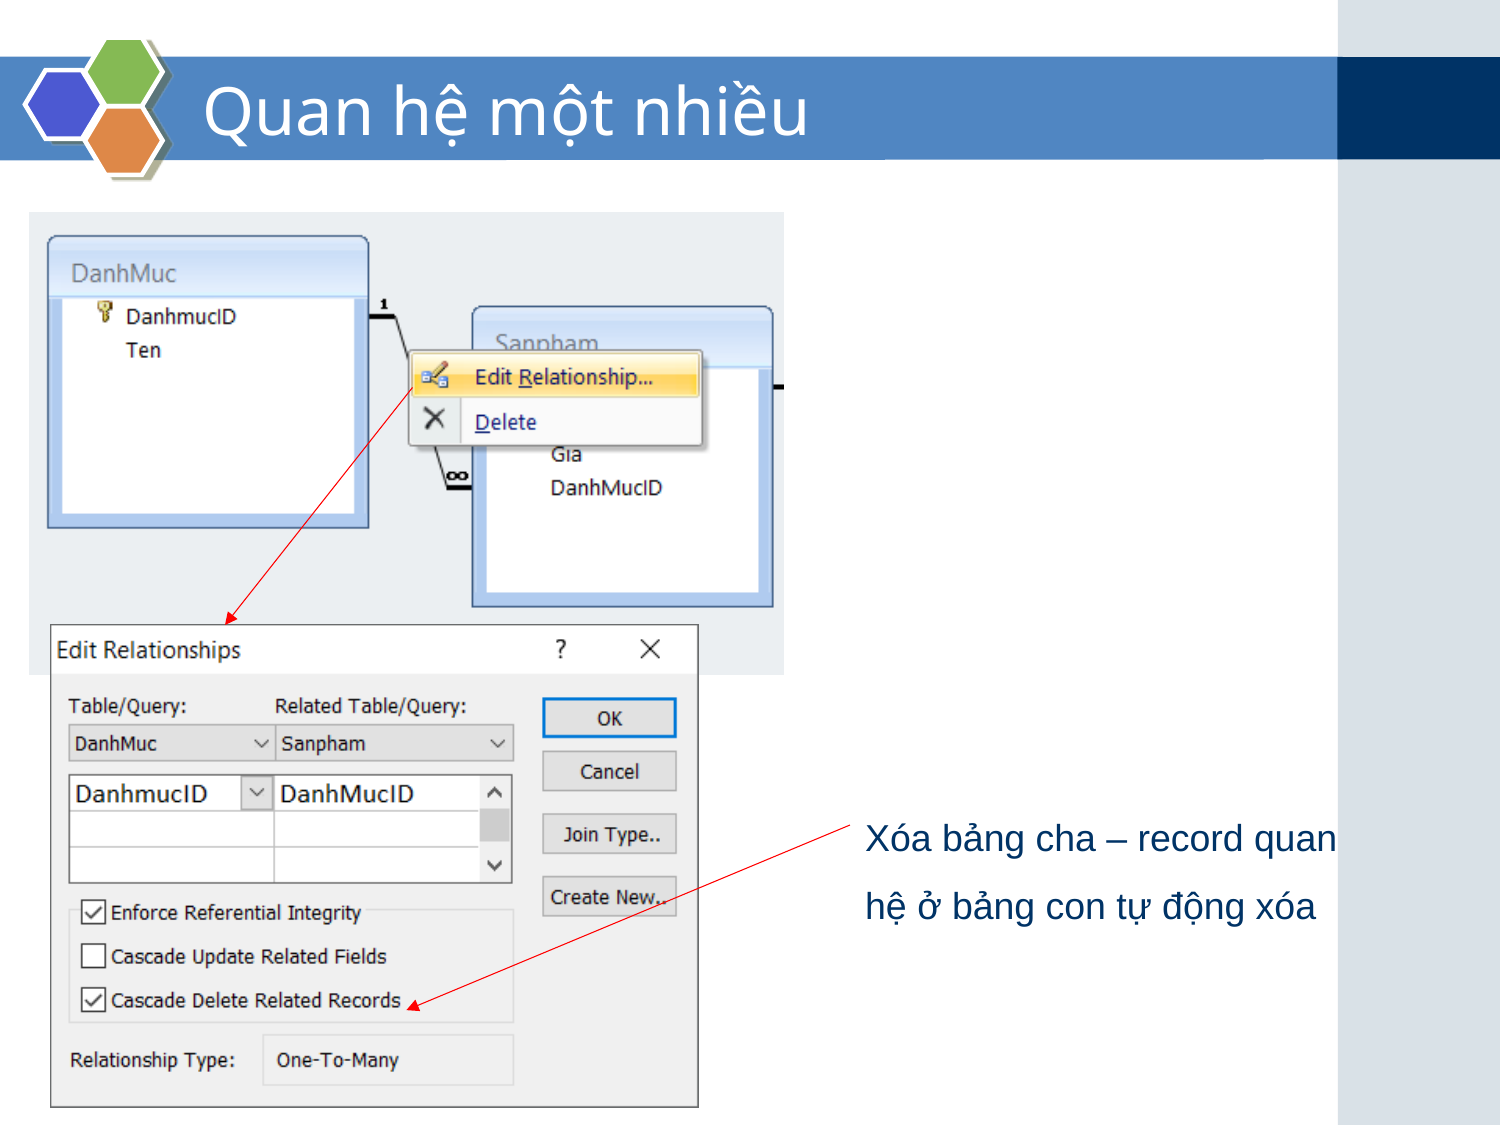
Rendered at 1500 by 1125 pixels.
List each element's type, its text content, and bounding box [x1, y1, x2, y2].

picture [29, 212, 784, 1108]
text_box Xóa bảng cha – record quan hệ ở bảng con tự động xóa [850, 784, 1363, 935]
title Quan hệ một nhiều [187, 62, 1288, 155]
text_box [224, 387, 413, 625]
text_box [406, 824, 850, 1011]
